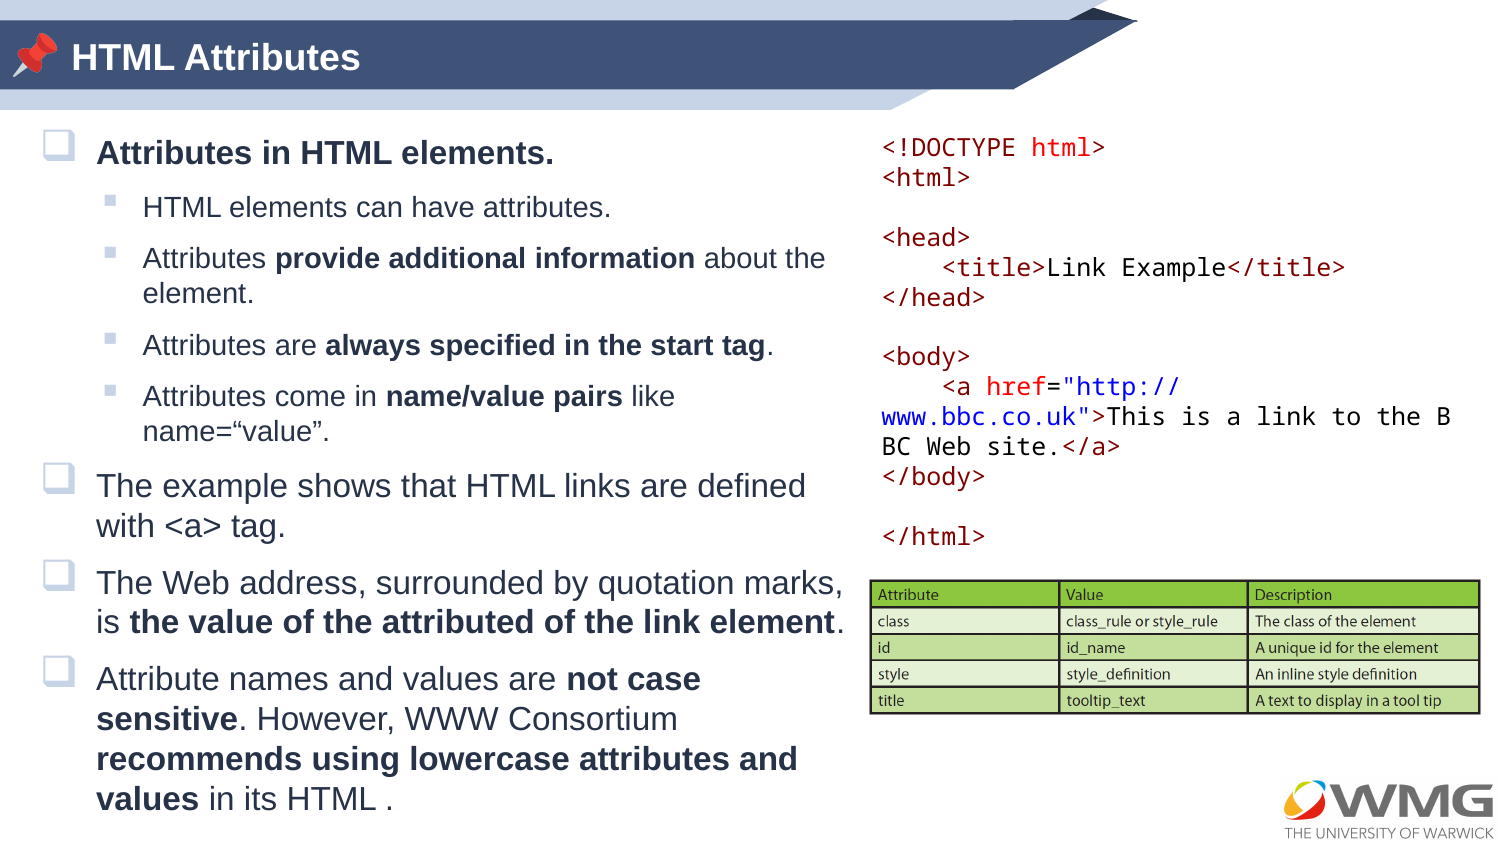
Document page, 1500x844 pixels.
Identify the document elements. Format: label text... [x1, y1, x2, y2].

picture [1278, 777, 1500, 842]
title HTML Attributes [56, 21, 1022, 91]
text_box Attributes in HTML elements. HTML elements can have attributes. Attributes provide additional information about the element. Attributes are always specified in the start tag. Attributes come in name/value pairs like name=“value”. The example shows that HTML links are defined with <a> tag. The Web address, surrounded by quotation marks, is the value of the attributed of the link element. Attribute names and values are not case sensitive. However, WWW Consortium recommends using lowercase attributes and values in its HTML . [25, 123, 867, 844]
text_box <!DOCTYPE html> <html> <head> <title>Link Example</title> </head> <body> <a href="http://www.bbc.co.uk">This is a link to the BBC Web site.</a> </body> </html> [866, 123, 1475, 558]
picture [866, 575, 1487, 720]
picture [13, 33, 56, 77]
